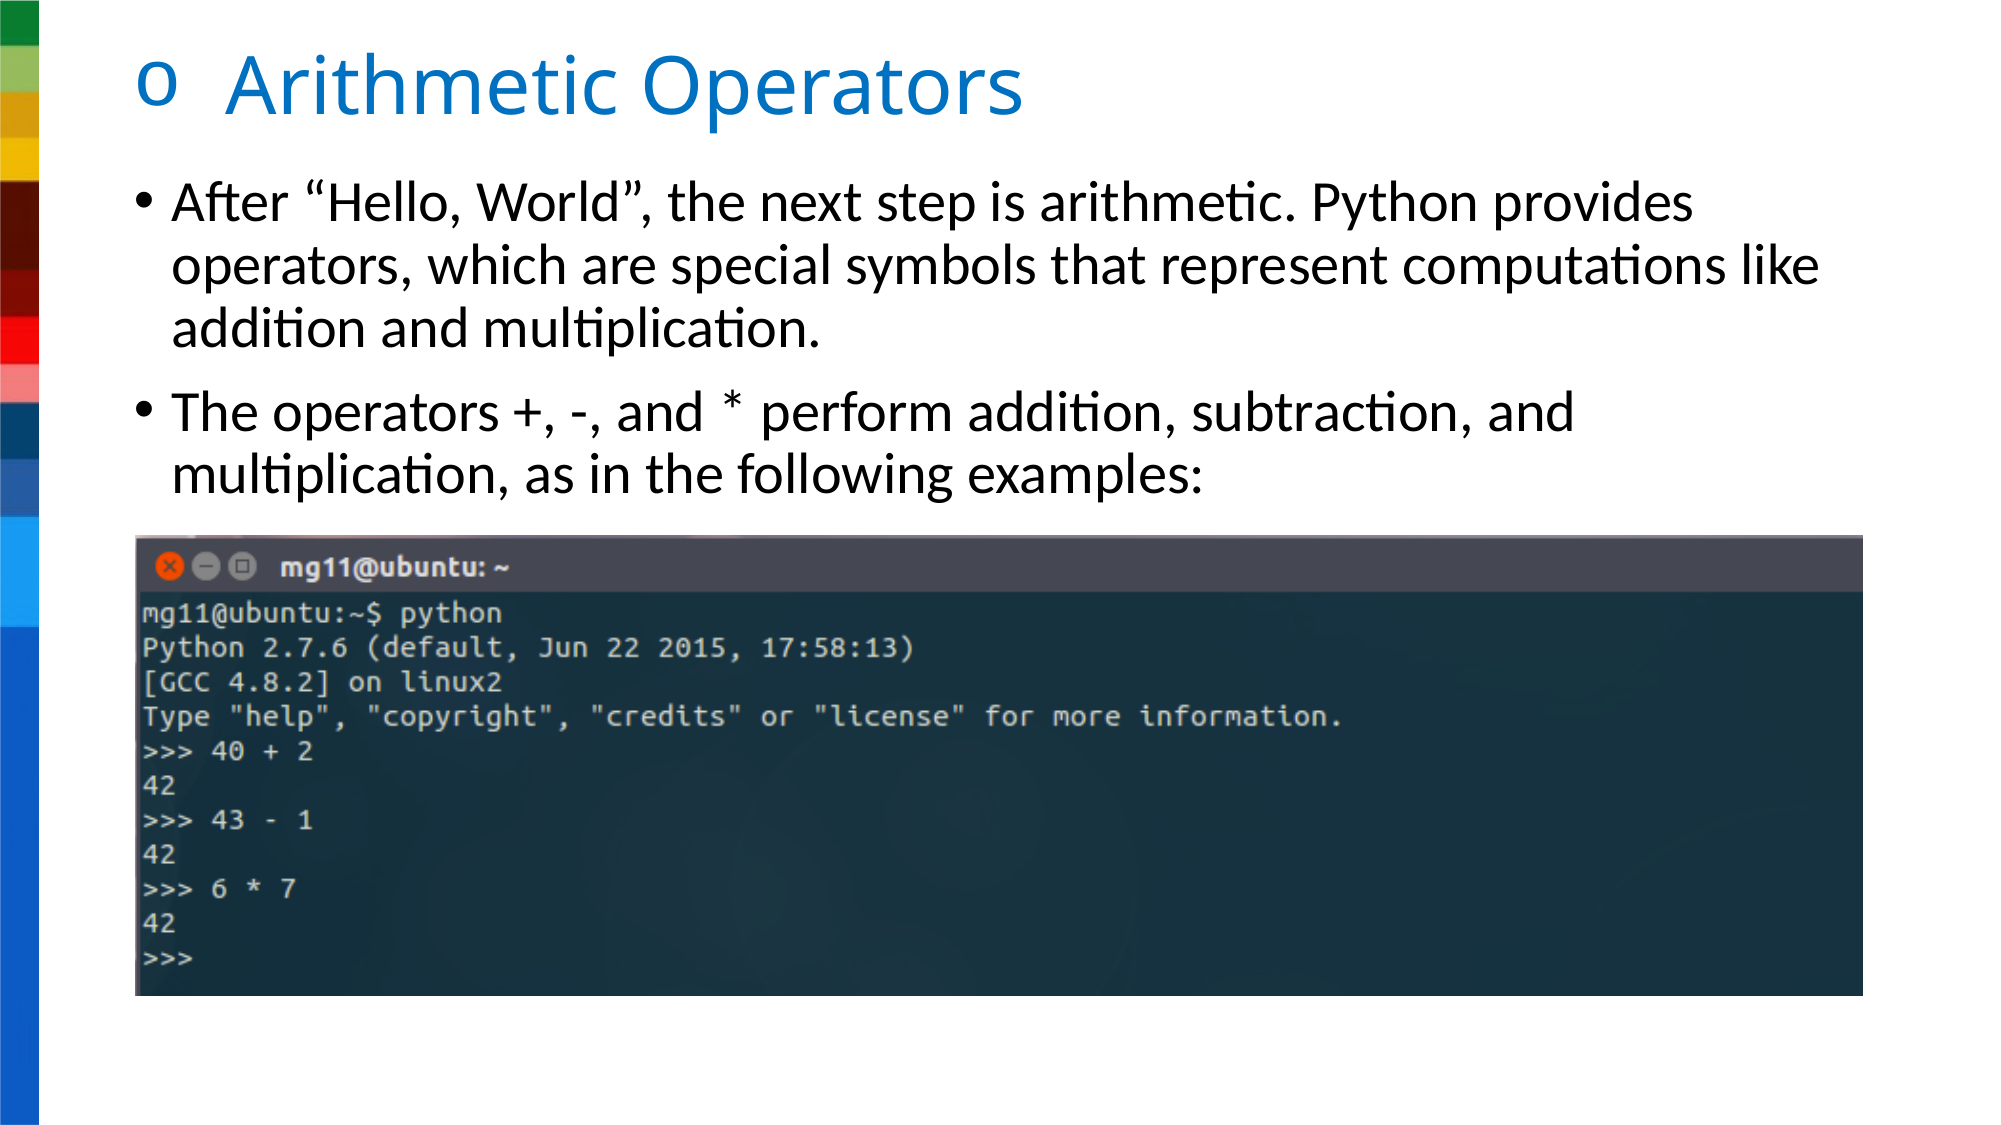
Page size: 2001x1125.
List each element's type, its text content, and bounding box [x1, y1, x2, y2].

title Arithmetic Operators [118, 37, 1919, 141]
list After “Hello, World”, the next step is arithmetic. Python provides operators, which are special symbols that represent computations like addition and multiplication. The operators +, -, and * perform addition, subtraction, and multiplication, as in the following examples: [118, 163, 1863, 543]
list After “Hello, World”, the next step is arithmetic. Python provides operators, which are special symbols that represent computations like addition and multiplication. The operators +, -, and * perform addition, subtraction, and multiplication, as in the following examples: [118, 582, 1863, 1089]
picture [0, 1, 1863, 1124]
